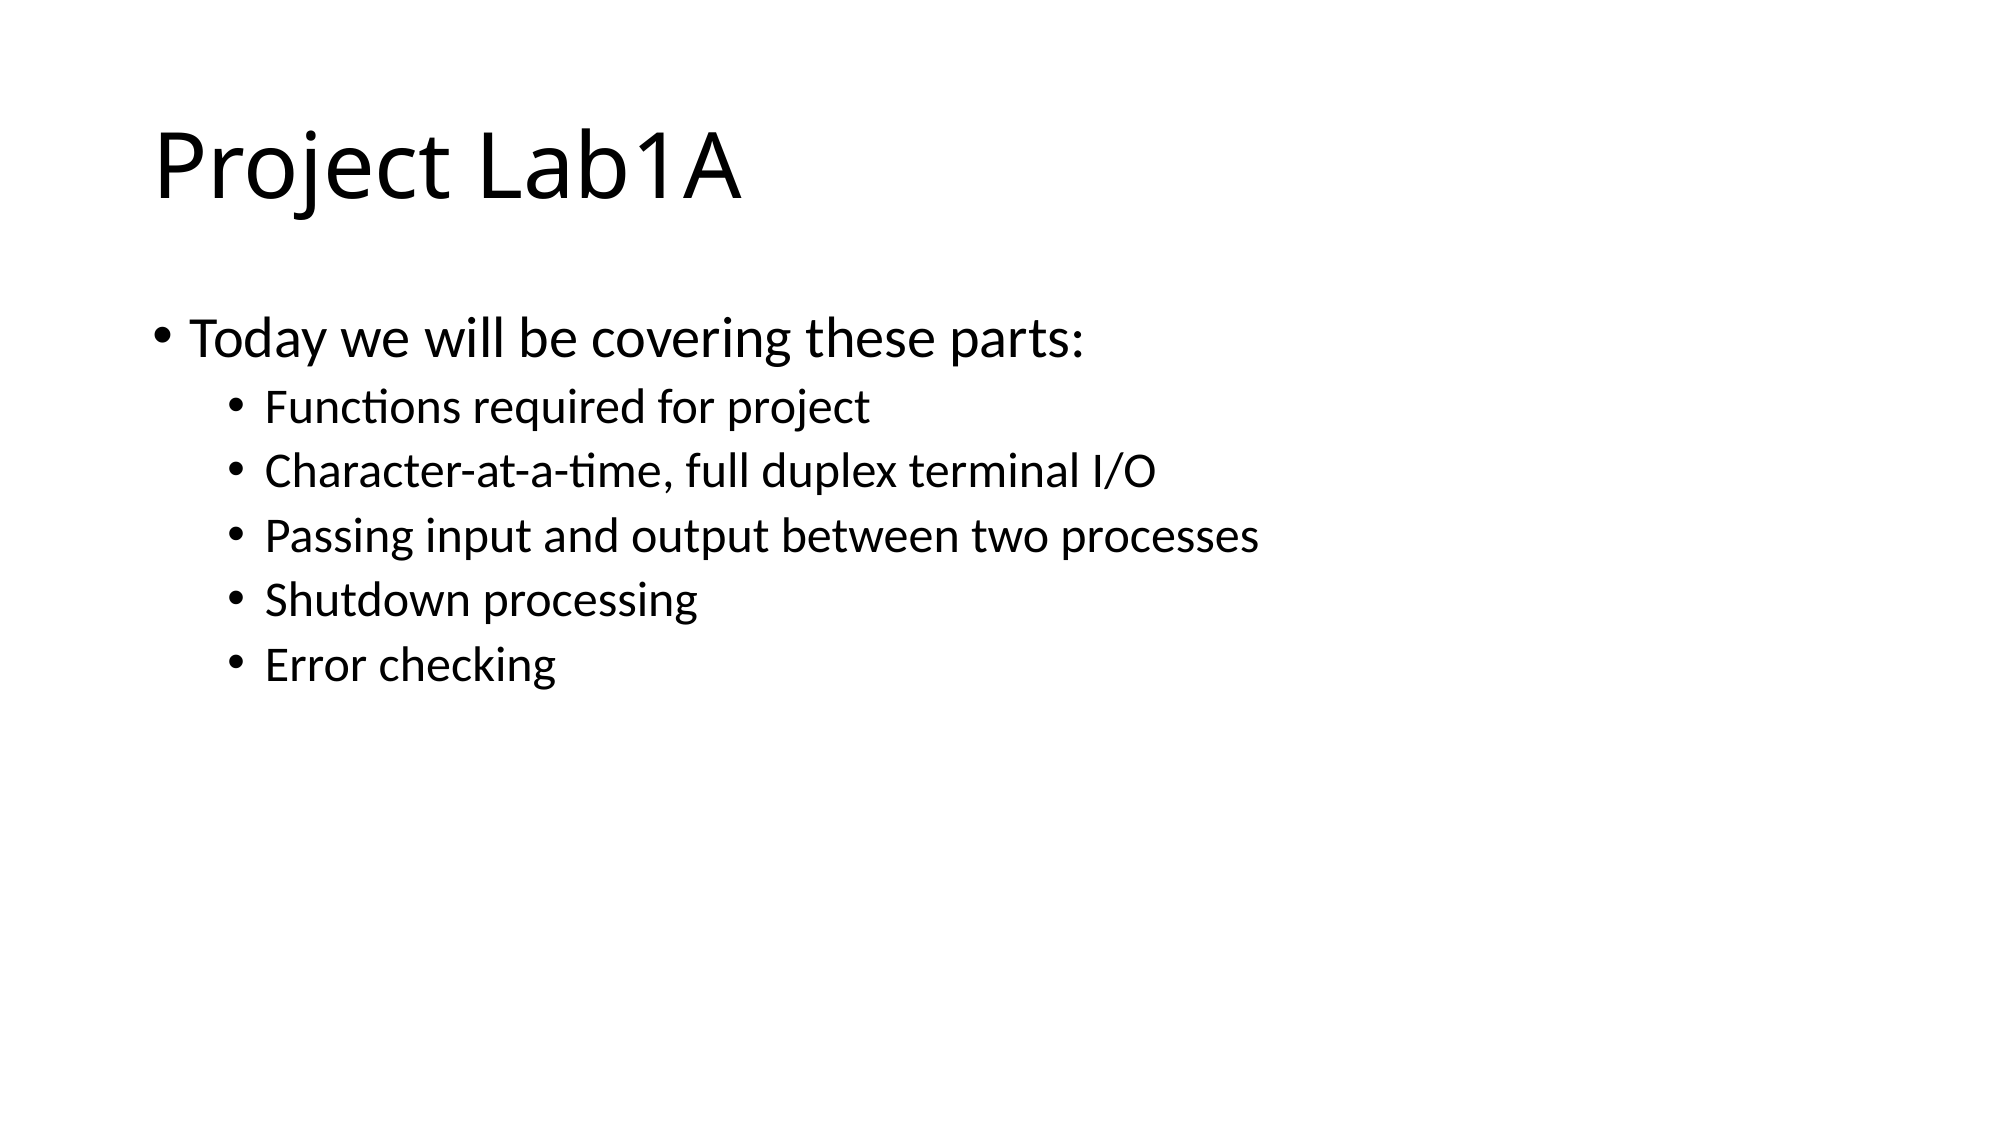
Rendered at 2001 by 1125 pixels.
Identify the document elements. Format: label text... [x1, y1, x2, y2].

title Project Lab1A [137, 59, 1863, 278]
list Today we will be covering these parts: Functions required for project Character-at-a-time, full duplex terminal I/O Passing input and output between two processes Shutdown processing Error checking [137, 299, 1863, 1014]
